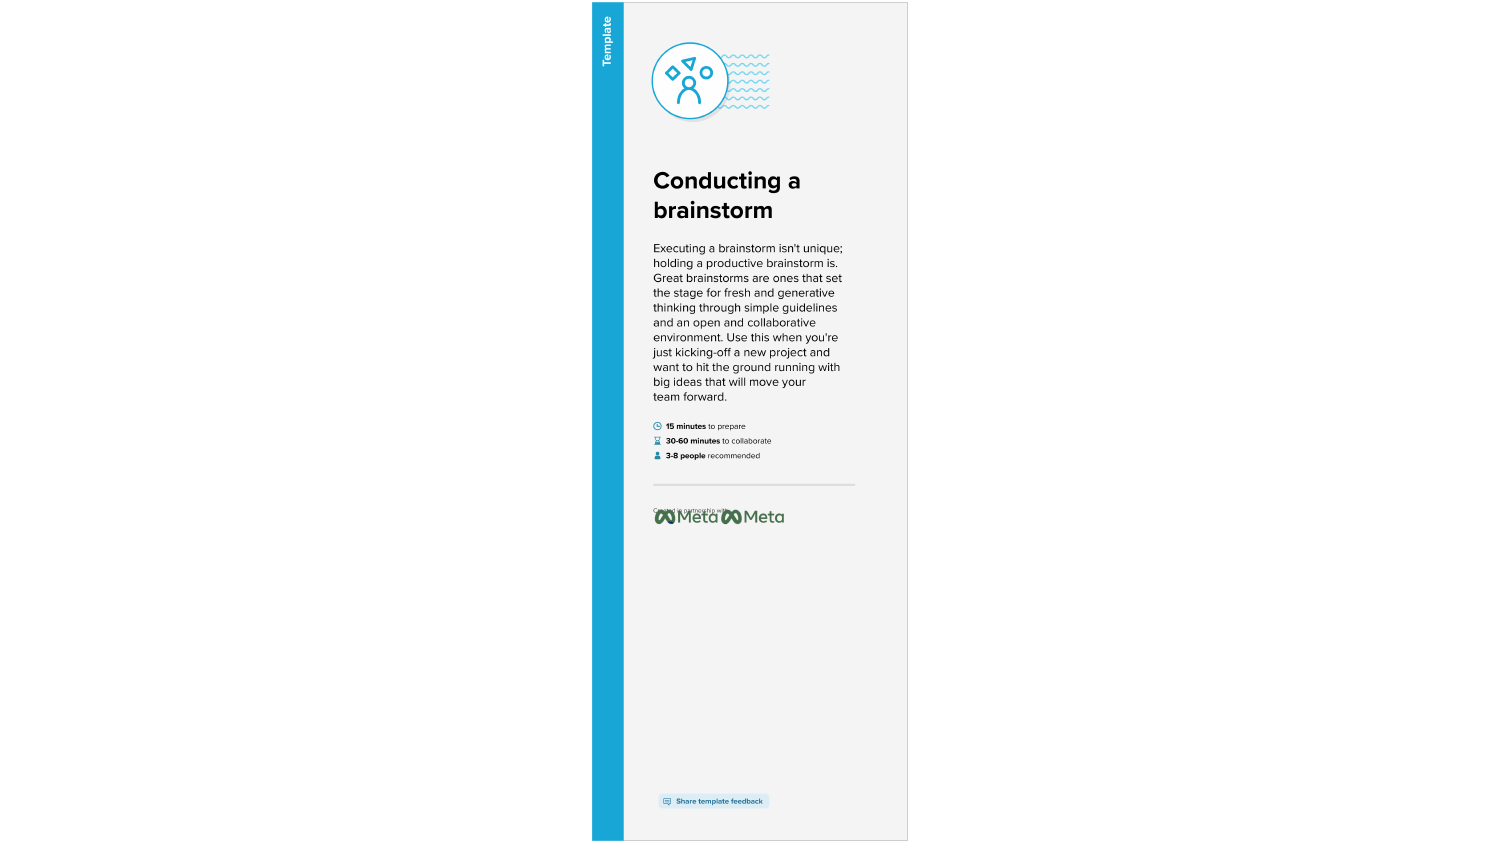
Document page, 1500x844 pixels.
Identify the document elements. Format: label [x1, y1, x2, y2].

picture [590, 0, 910, 843]
